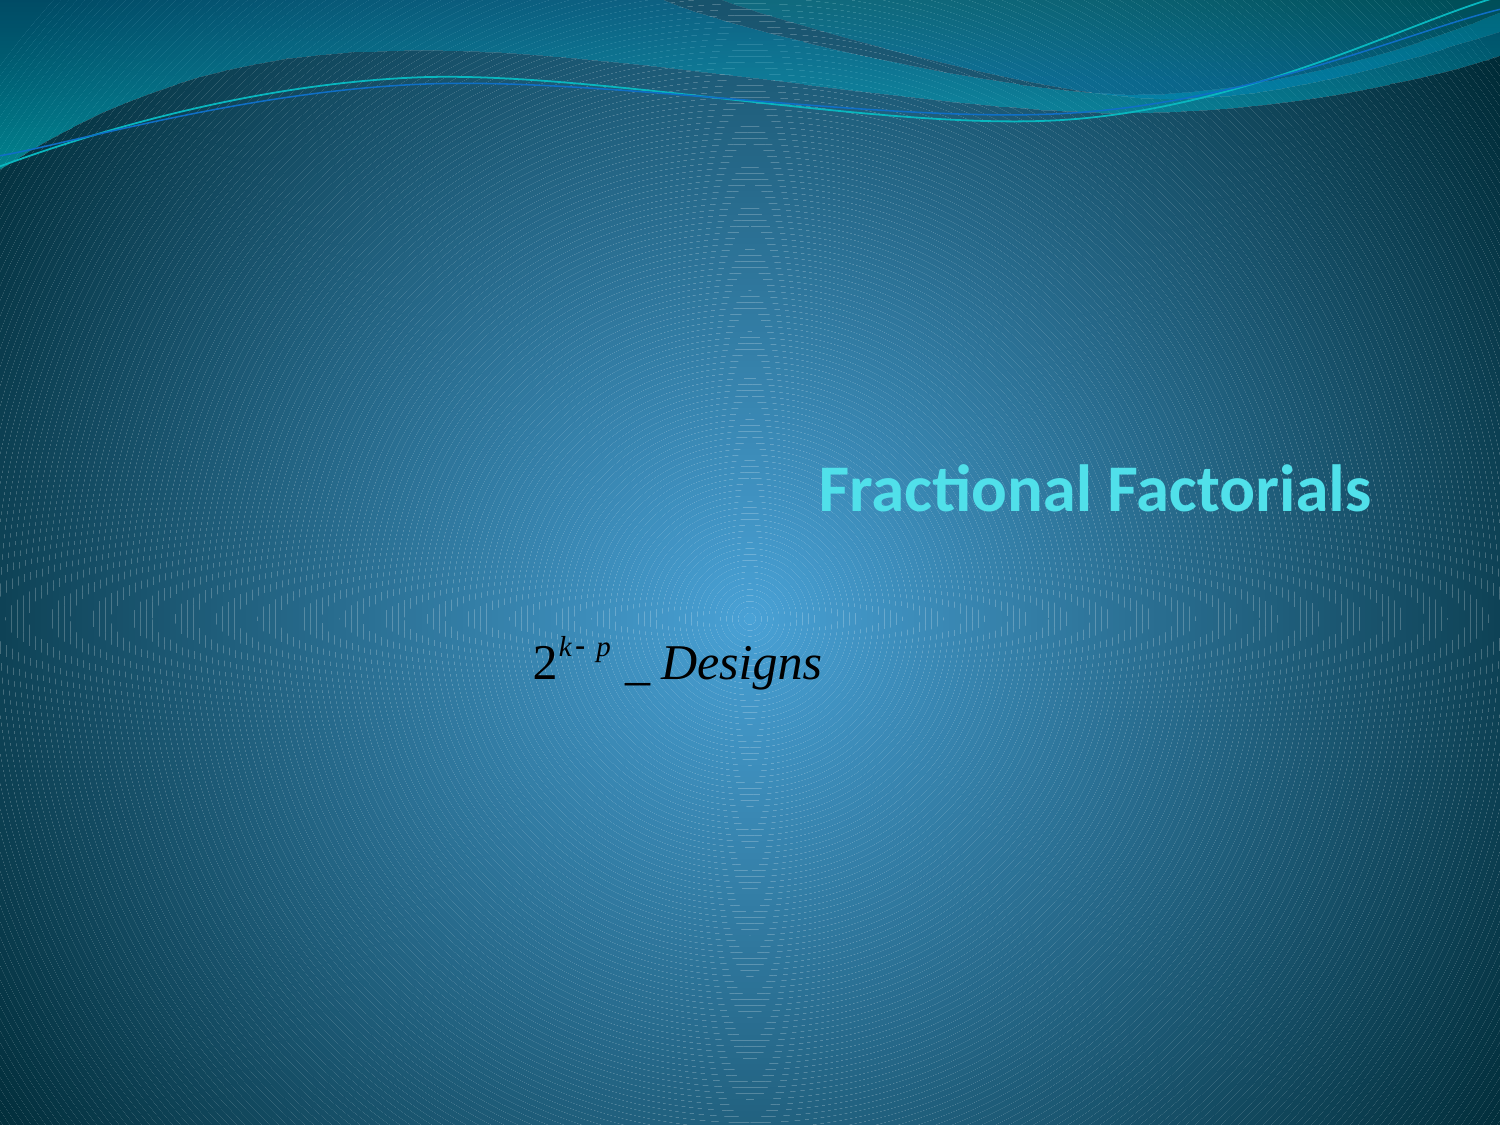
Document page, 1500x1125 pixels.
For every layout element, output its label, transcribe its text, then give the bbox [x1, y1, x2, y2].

title Fractional Factorials [87, 224, 1376, 525]
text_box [524, 624, 834, 701]
